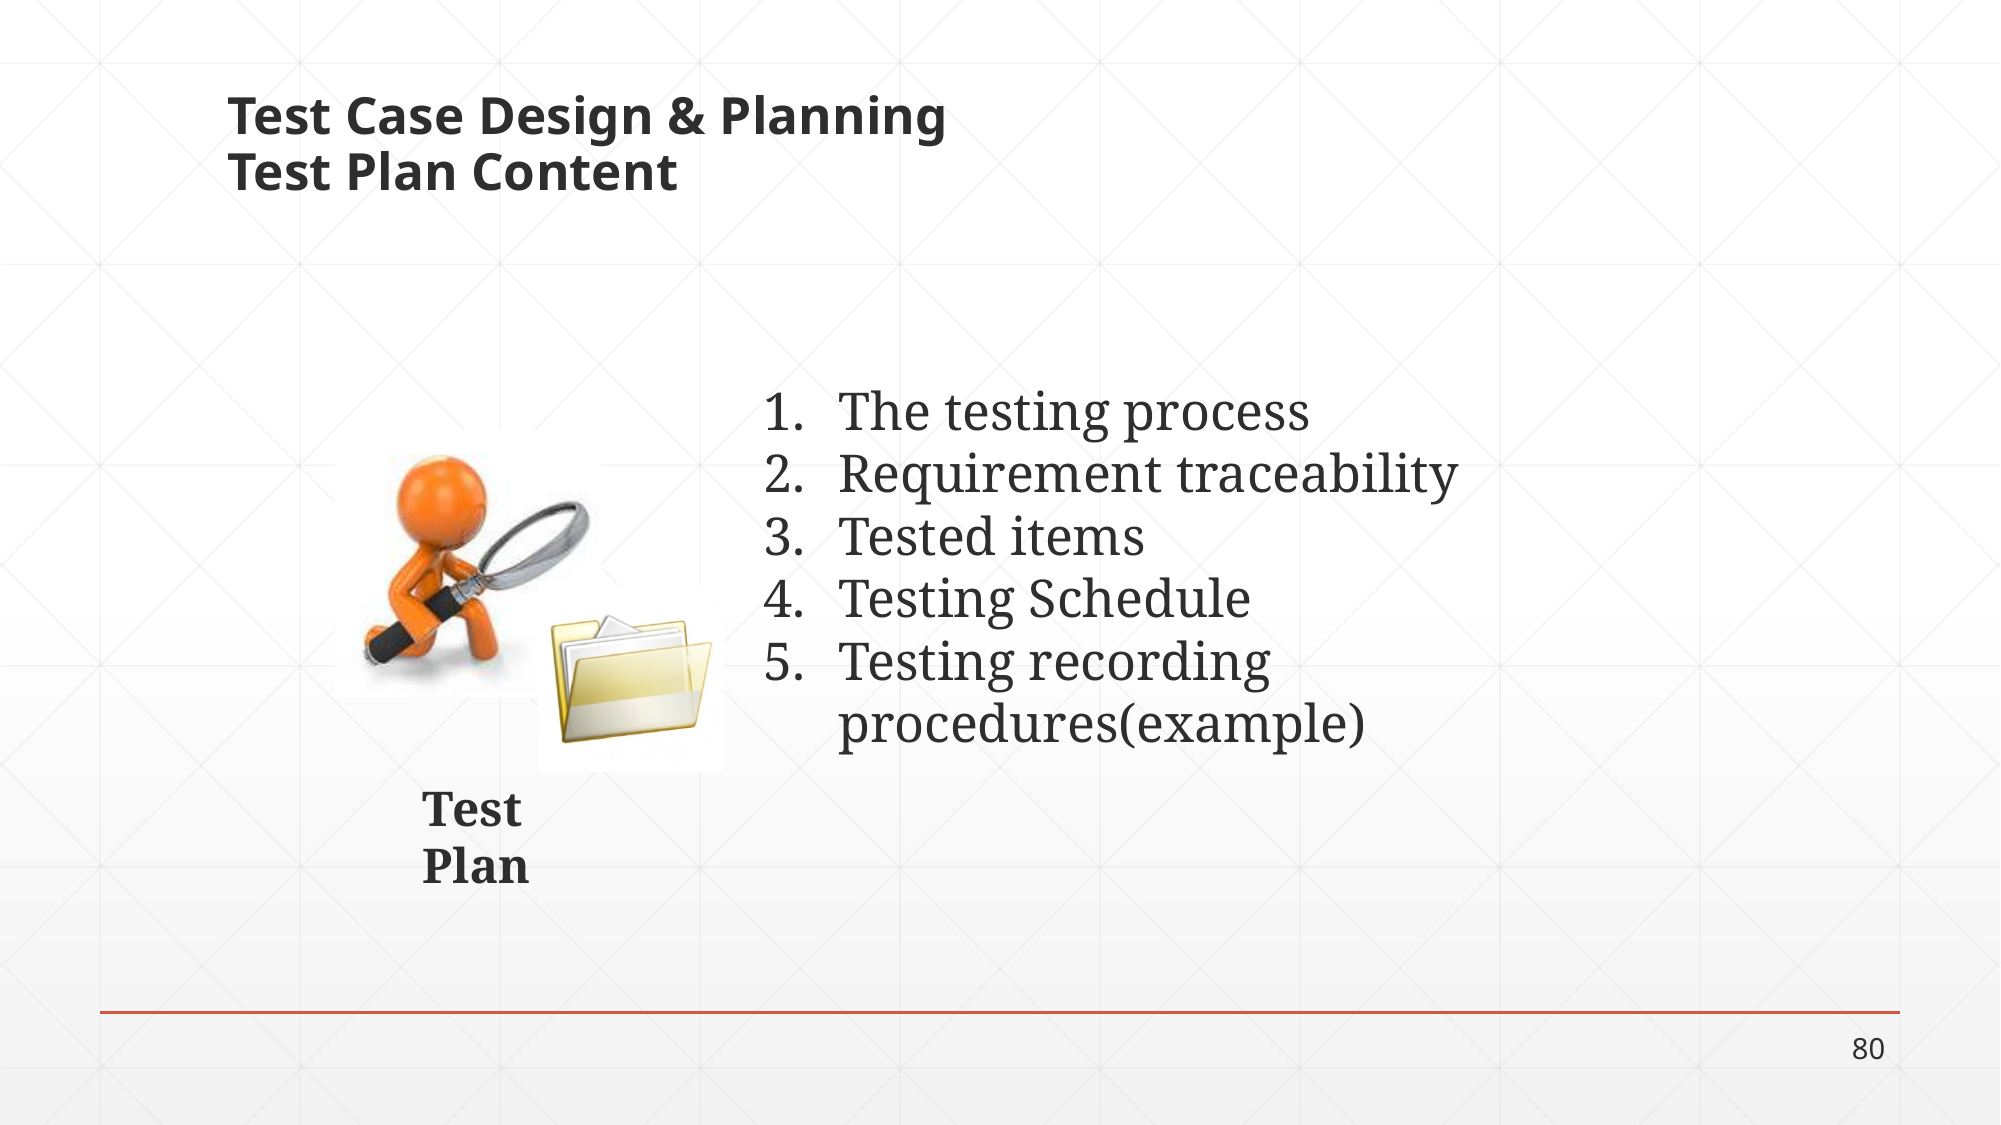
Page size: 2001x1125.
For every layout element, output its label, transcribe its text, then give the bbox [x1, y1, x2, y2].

text_box Test Plan [407, 770, 630, 901]
picture [334, 430, 724, 772]
text_box The testing process Requirement traceability Tested items Testing Schedule Testing recording procedures(example) [748, 370, 1649, 824]
slide_number ‹#› [1749, 1031, 1901, 1069]
title Test Case Design & Planning Test Plan Content [212, 82, 1788, 209]
